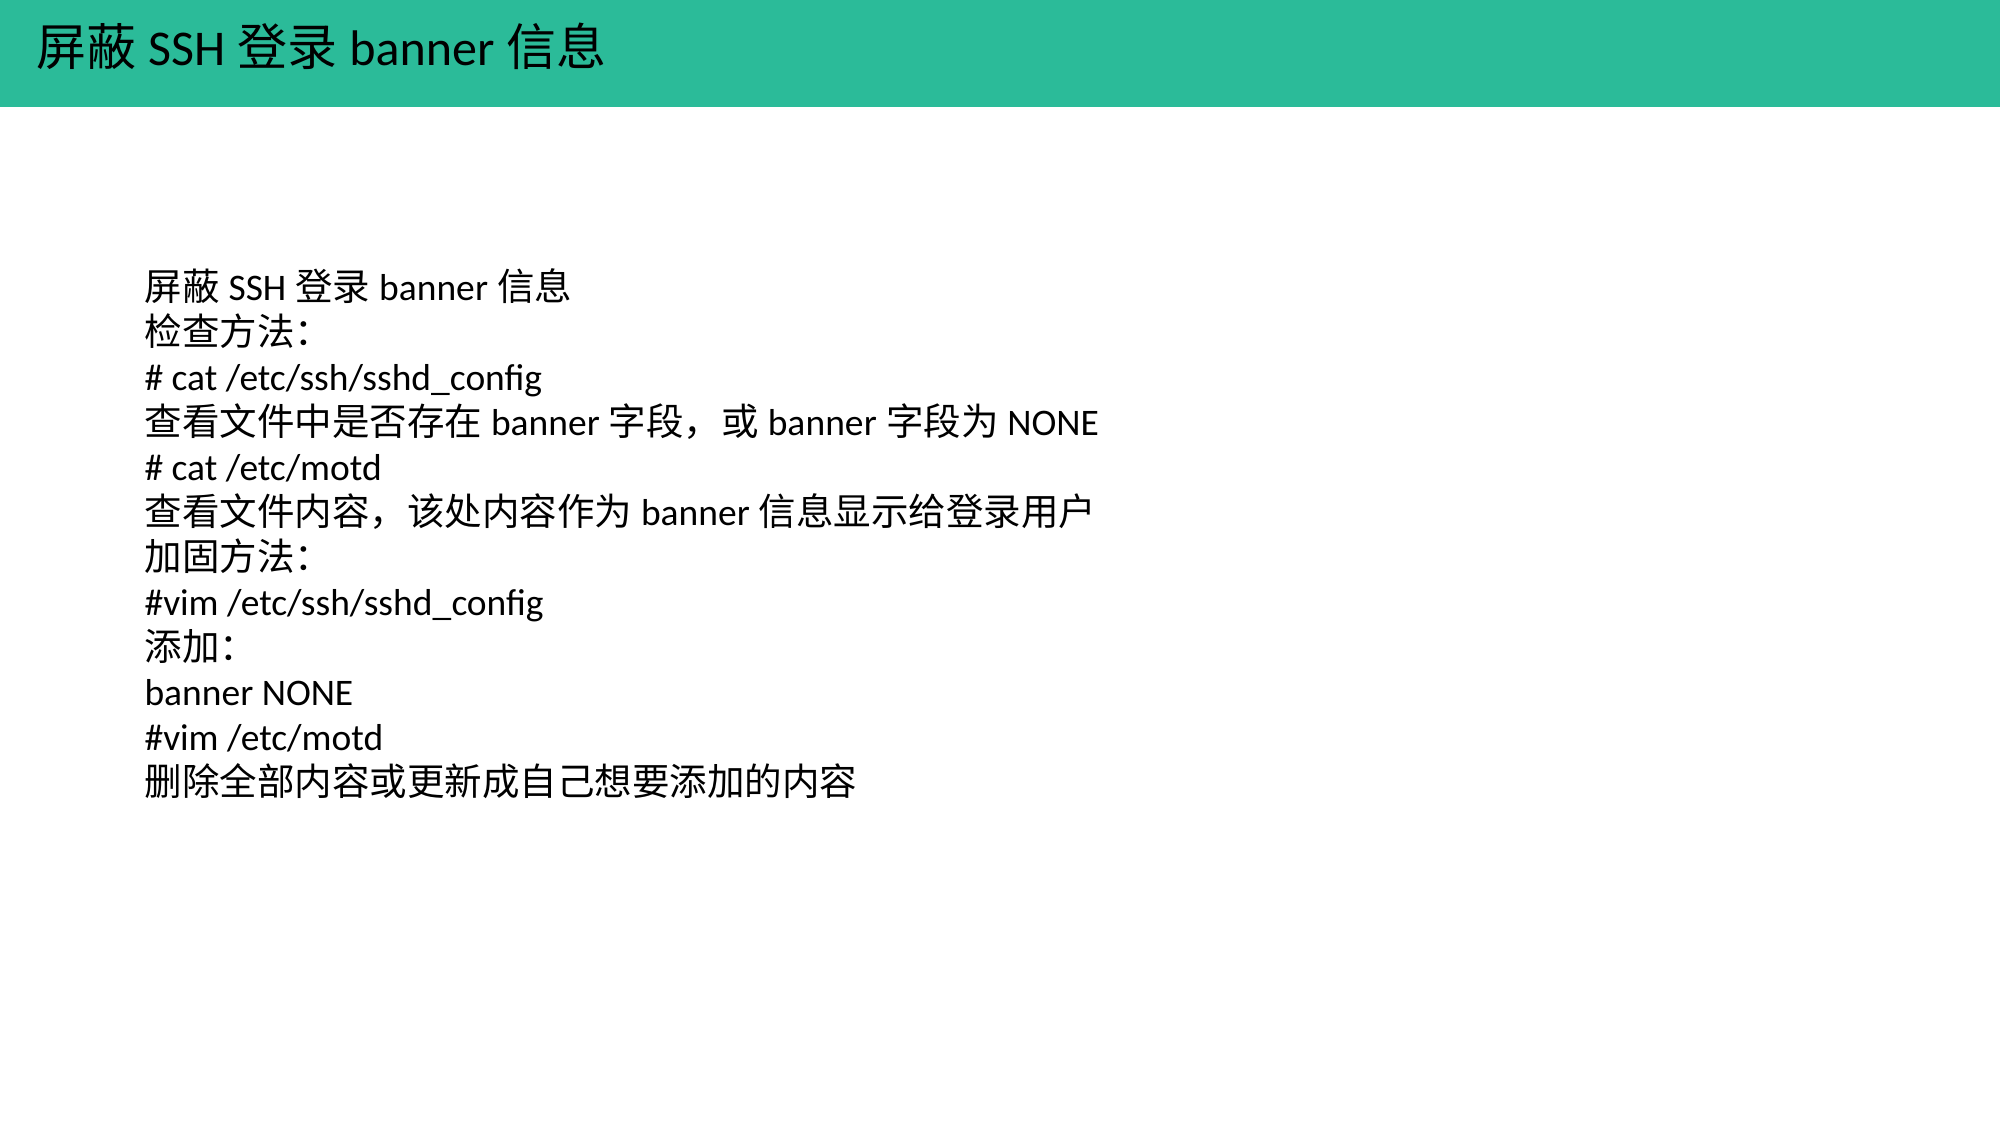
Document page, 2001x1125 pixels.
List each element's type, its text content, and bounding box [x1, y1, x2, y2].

text_box 屏蔽SSH登录banner信息 检查方法： # cat /etc/ssh/sshd_config 查看文件中是否存在banner字段，或banner字段为NONE # cat /etc/motd 查看文件内容，该处内容作为banner信息显示给登录用户 加固方法： #vim /etc/ssh/sshd_config 添加： banner NONE #vim /etc/motd 删除全部内容或更新成自己想要添加的内容 [129, 255, 1820, 811]
text_box [0, 0, 2000, 107]
text_box 屏蔽SSH登录banner信息 [21, 8, 688, 83]
